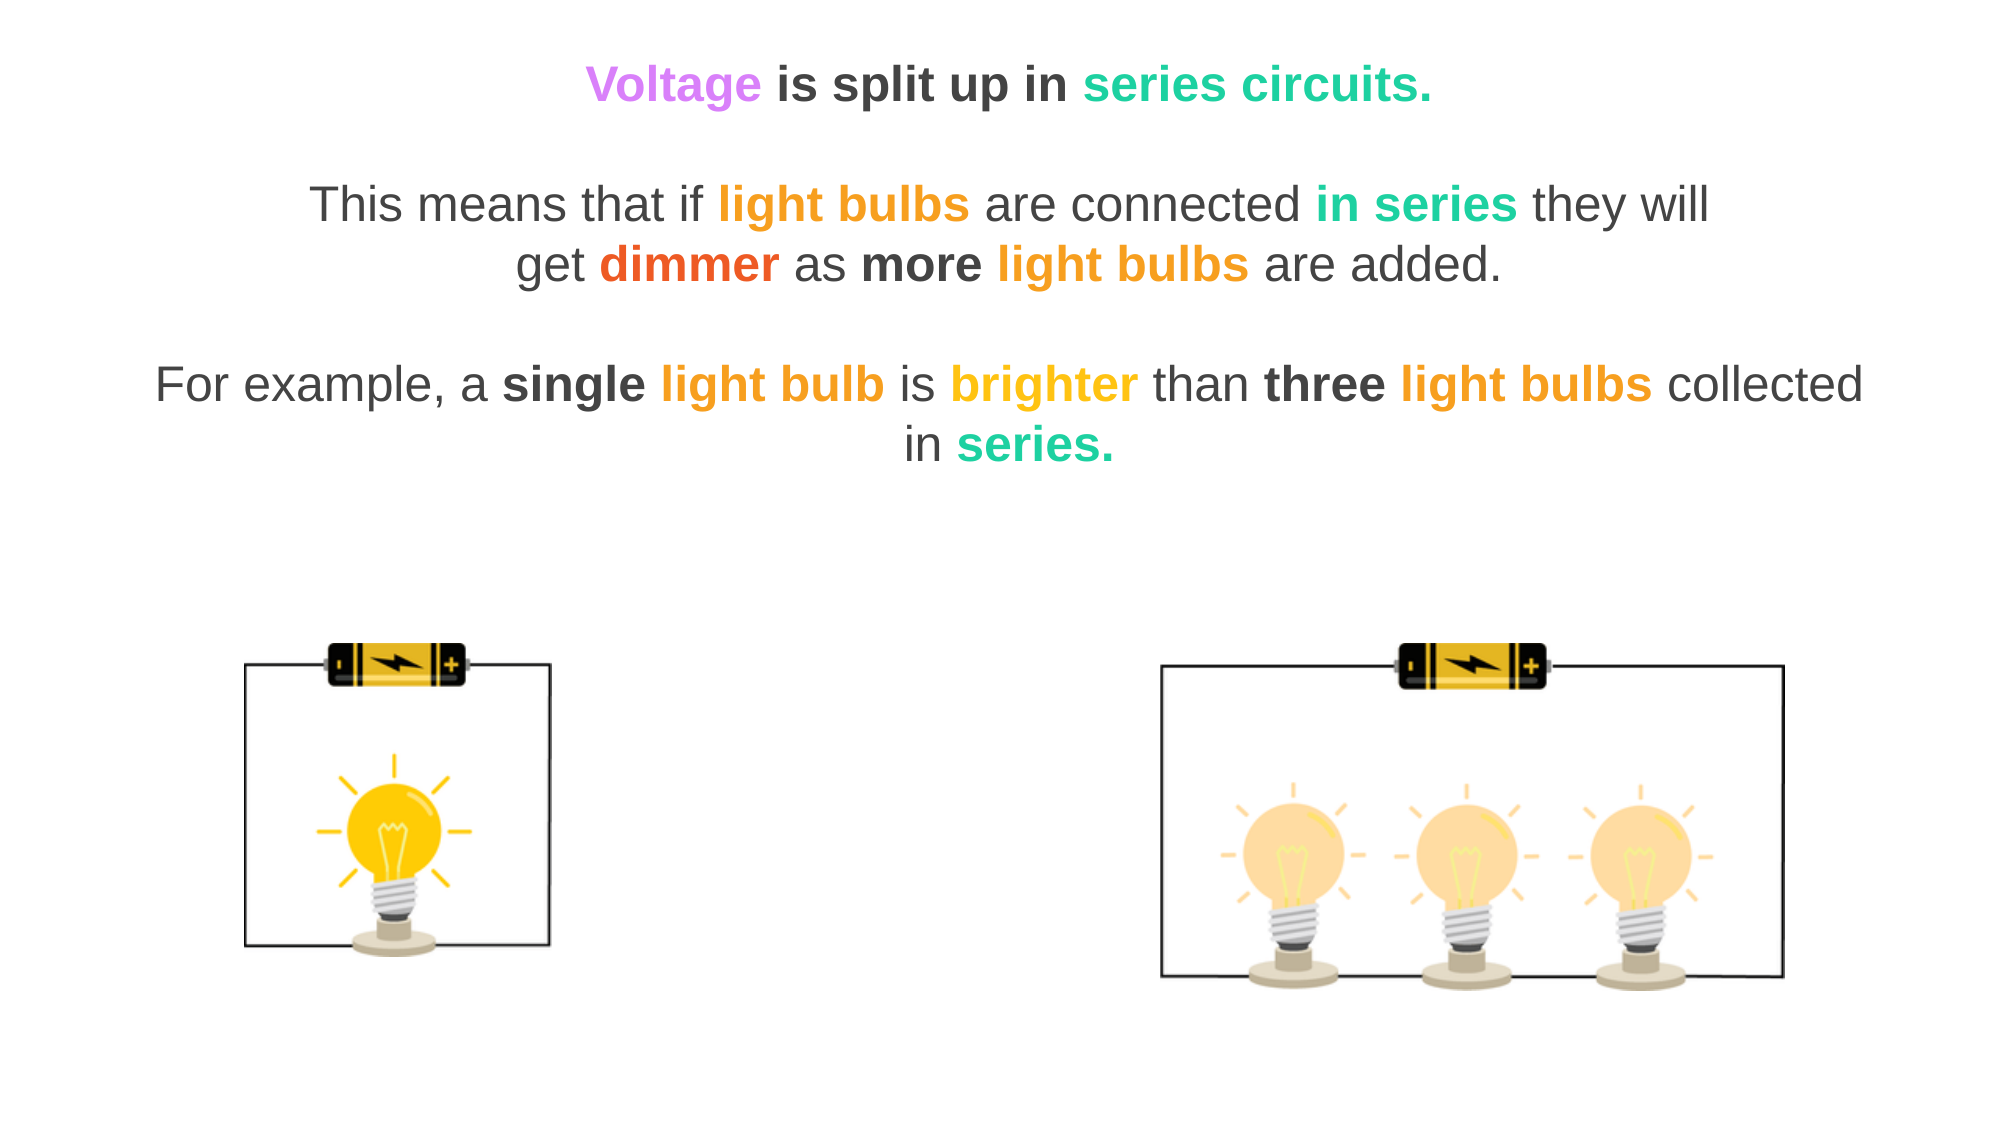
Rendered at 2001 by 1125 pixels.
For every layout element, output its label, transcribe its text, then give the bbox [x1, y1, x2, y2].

picture [244, 643, 552, 957]
text_box Voltage is split up in series circuits. This means that if light bulbs are connected in series they will get dimmer as more light bulbs are added. For example, a single light bulb is brighter than three light bulbs collected in series. [70, 44, 1948, 479]
picture [1160, 643, 1785, 991]
